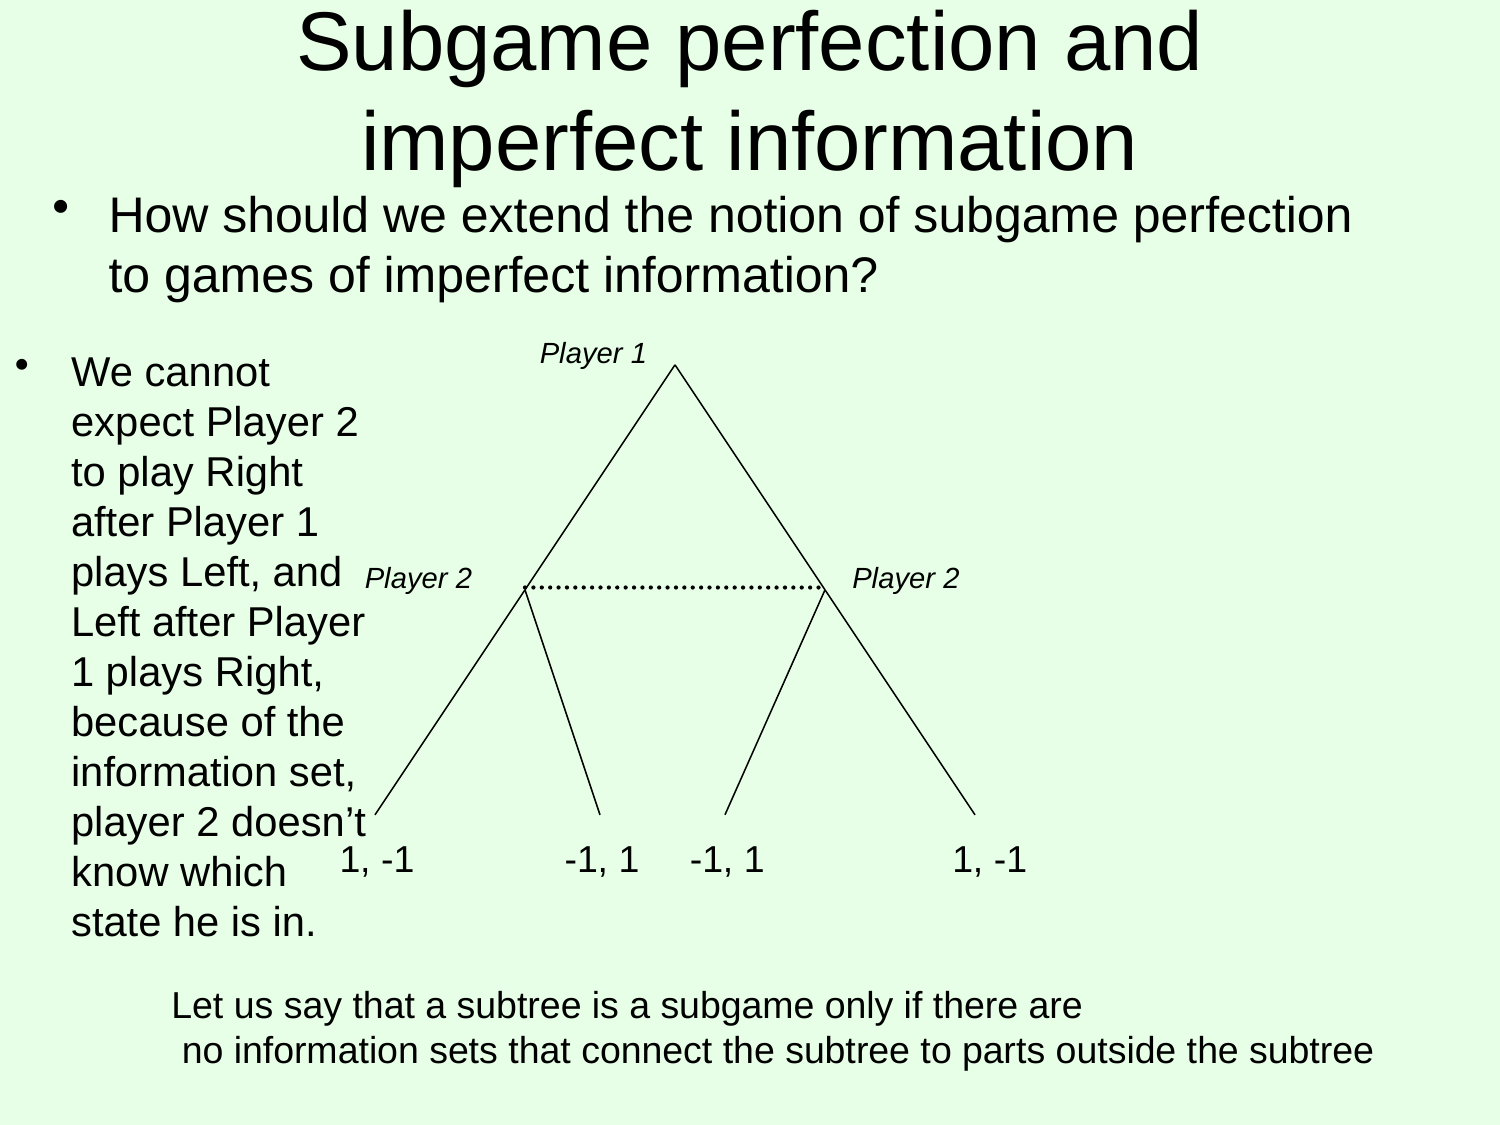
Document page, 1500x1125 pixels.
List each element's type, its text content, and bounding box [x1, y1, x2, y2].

text_box Player 2 [400, 552, 500, 602]
text_box Player 1 [524, 338, 675, 377]
text_box Let us say that a subtree is a subgame only if there are no information sets that connect the subtree to parts outside the subtree [156, 973, 1390, 1124]
text_box 1, -1 [937, 827, 1088, 888]
text_box -1, 1 [674, 827, 825, 888]
text_box How should we extend the notion of subgame perfection to games of imperfect information? [37, 174, 1413, 338]
title Subgame perfection and imperfect information [199, 37, 1301, 138]
text_box 1, -1 [324, 827, 475, 888]
text_box -1, 1 [549, 827, 674, 888]
text_box We cannot expect Player 2 to play Right after Player 1 plays Left, and Left after Player 1 plays Right, because of the information set, player 2 doesn’t know which state he is in. [0, 337, 400, 750]
text_box Player 2 [837, 552, 988, 602]
